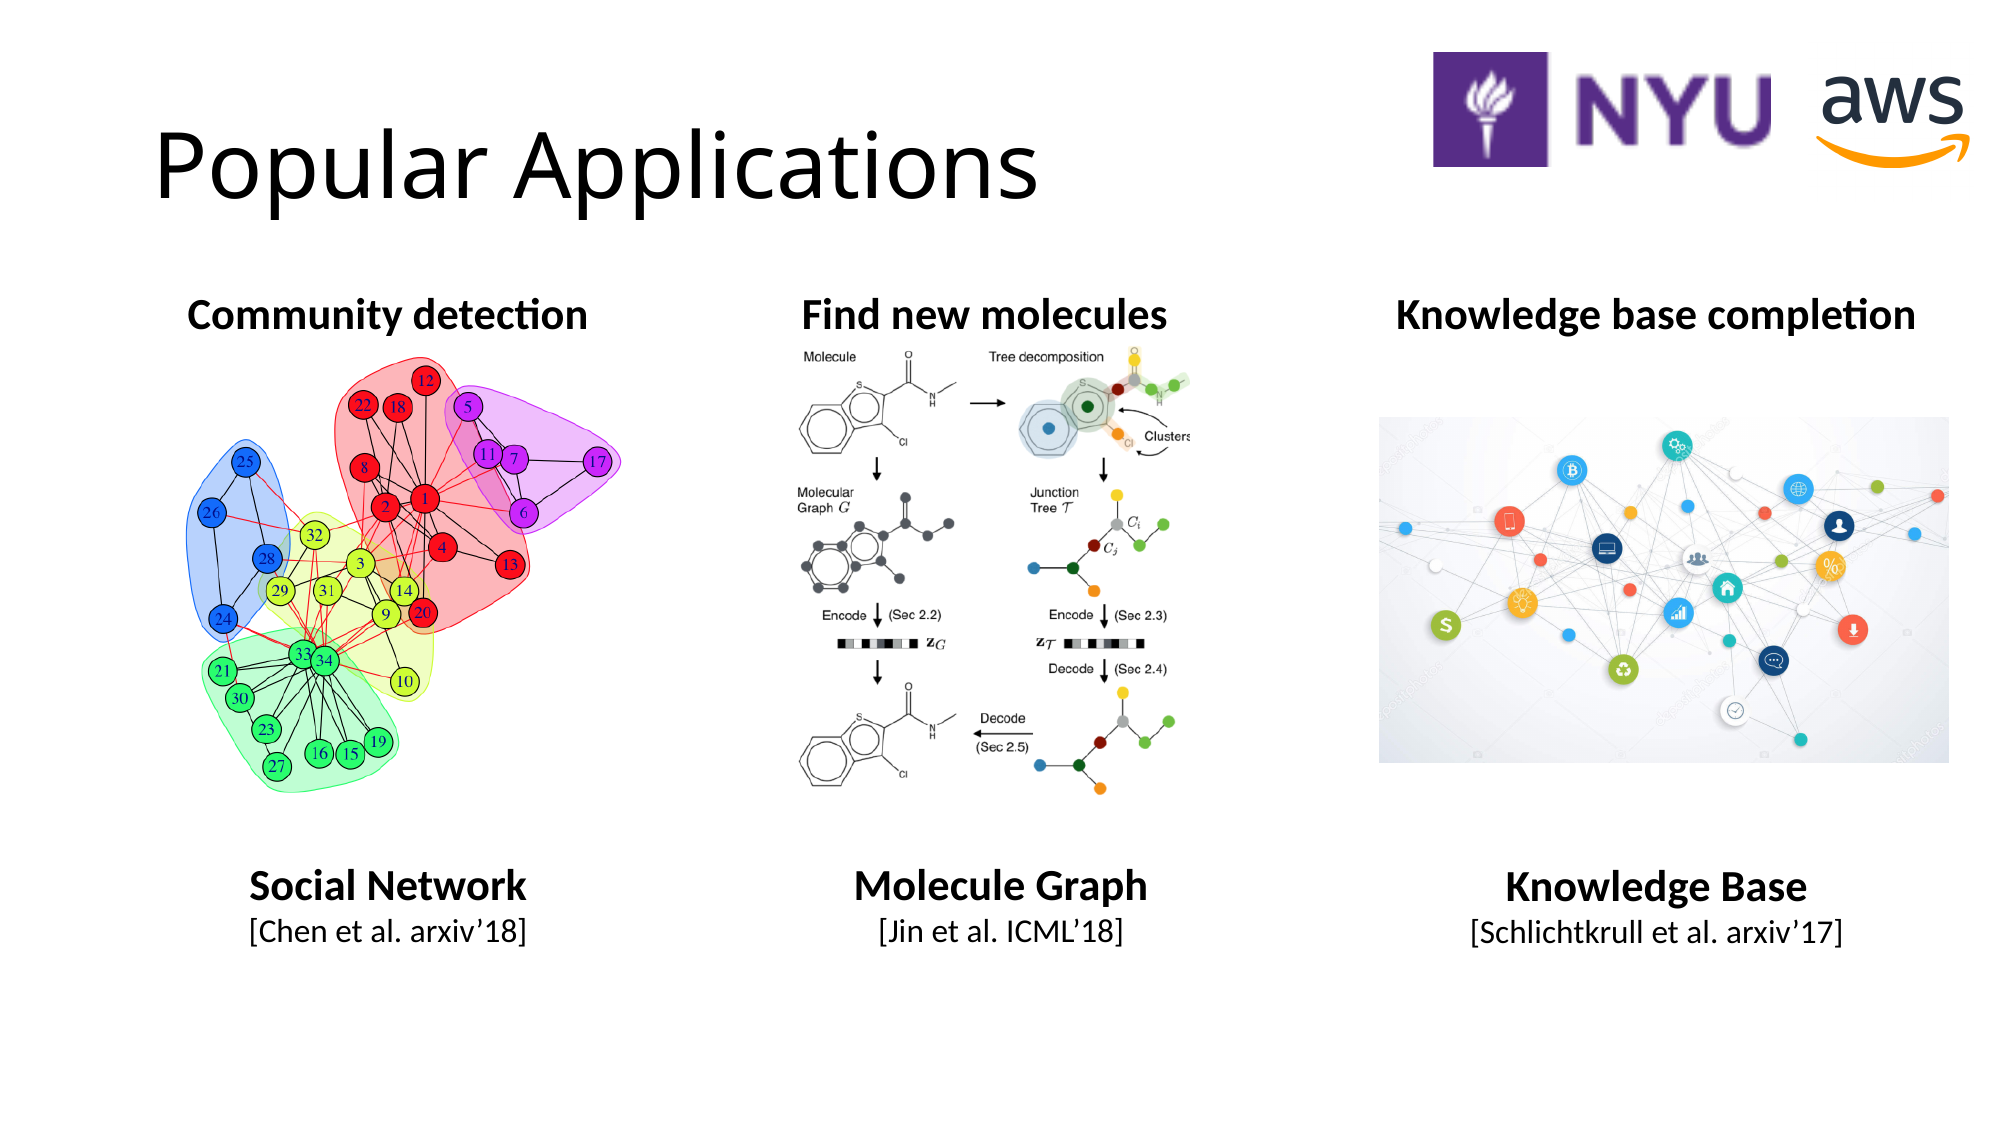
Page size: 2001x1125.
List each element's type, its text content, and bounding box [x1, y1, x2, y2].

text_box Find new molecules [787, 277, 1184, 330]
text_box Knowledge base completion [1381, 277, 1933, 346]
text_box Community detection [172, 277, 604, 330]
text_box Molecule Graph [Jin et al. ICML’18] [838, 848, 1164, 957]
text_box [1433, 42, 1974, 202]
picture [1379, 417, 1949, 763]
text_box Knowledge Base [Schlichtkrull et al. arxiv’17] [1454, 849, 1860, 958]
title Popular Applications [137, 59, 1863, 278]
picture [780, 330, 1190, 809]
picture [137, 330, 640, 809]
text_box Social Network [Chen et al. arxiv’18] [233, 848, 543, 957]
